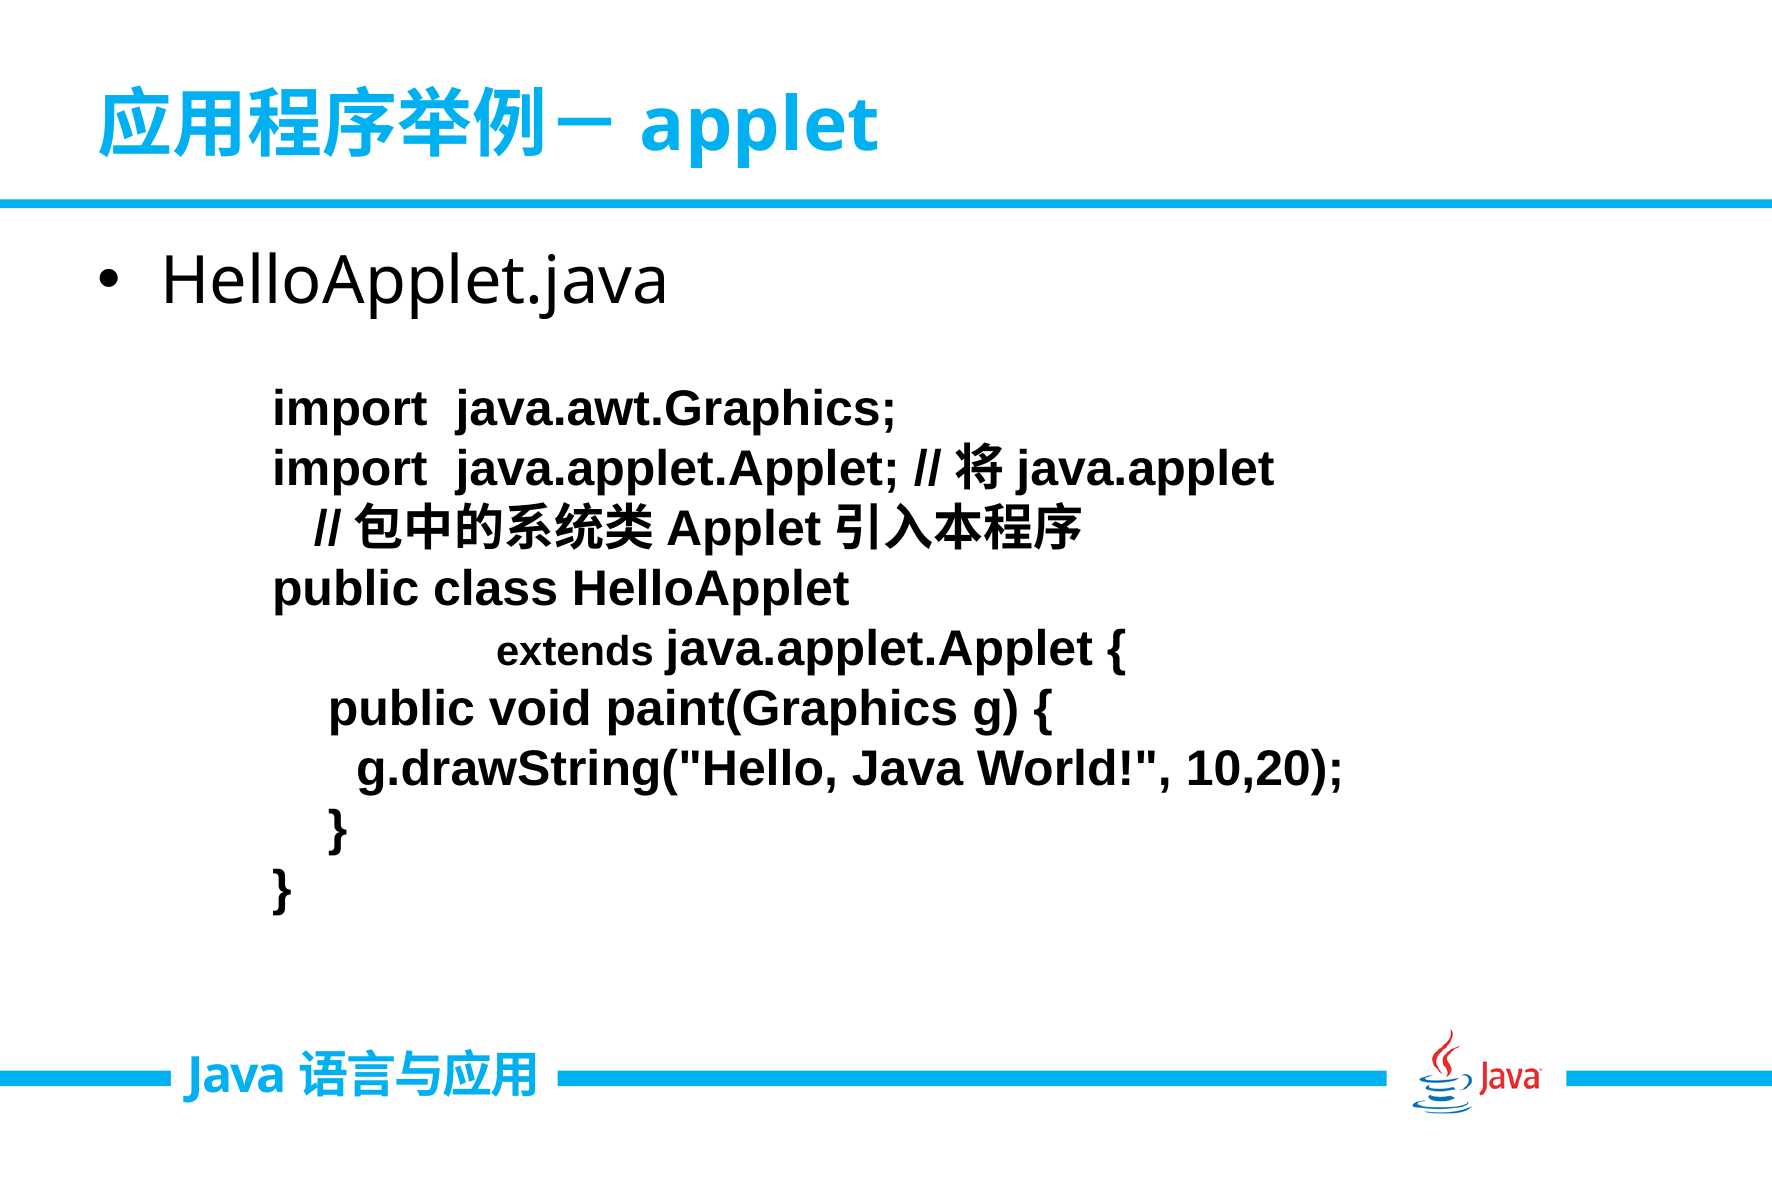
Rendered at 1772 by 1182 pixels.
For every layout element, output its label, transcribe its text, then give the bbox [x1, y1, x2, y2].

list HelloApplet.java [80, 228, 1677, 1009]
text_box import java.awt.Graphics; import java.applet.Applet; //将java.applet //包中的系统类Applet引入本程序 public class HelloApplet extends java.applet.Applet { public void paint(Graphics g) { g.drawString("Hello, Java World!", 10,20); } } [257, 367, 1597, 923]
title 应用程序举例－applet [80, 73, 1677, 168]
picture [1386, 1019, 1567, 1117]
